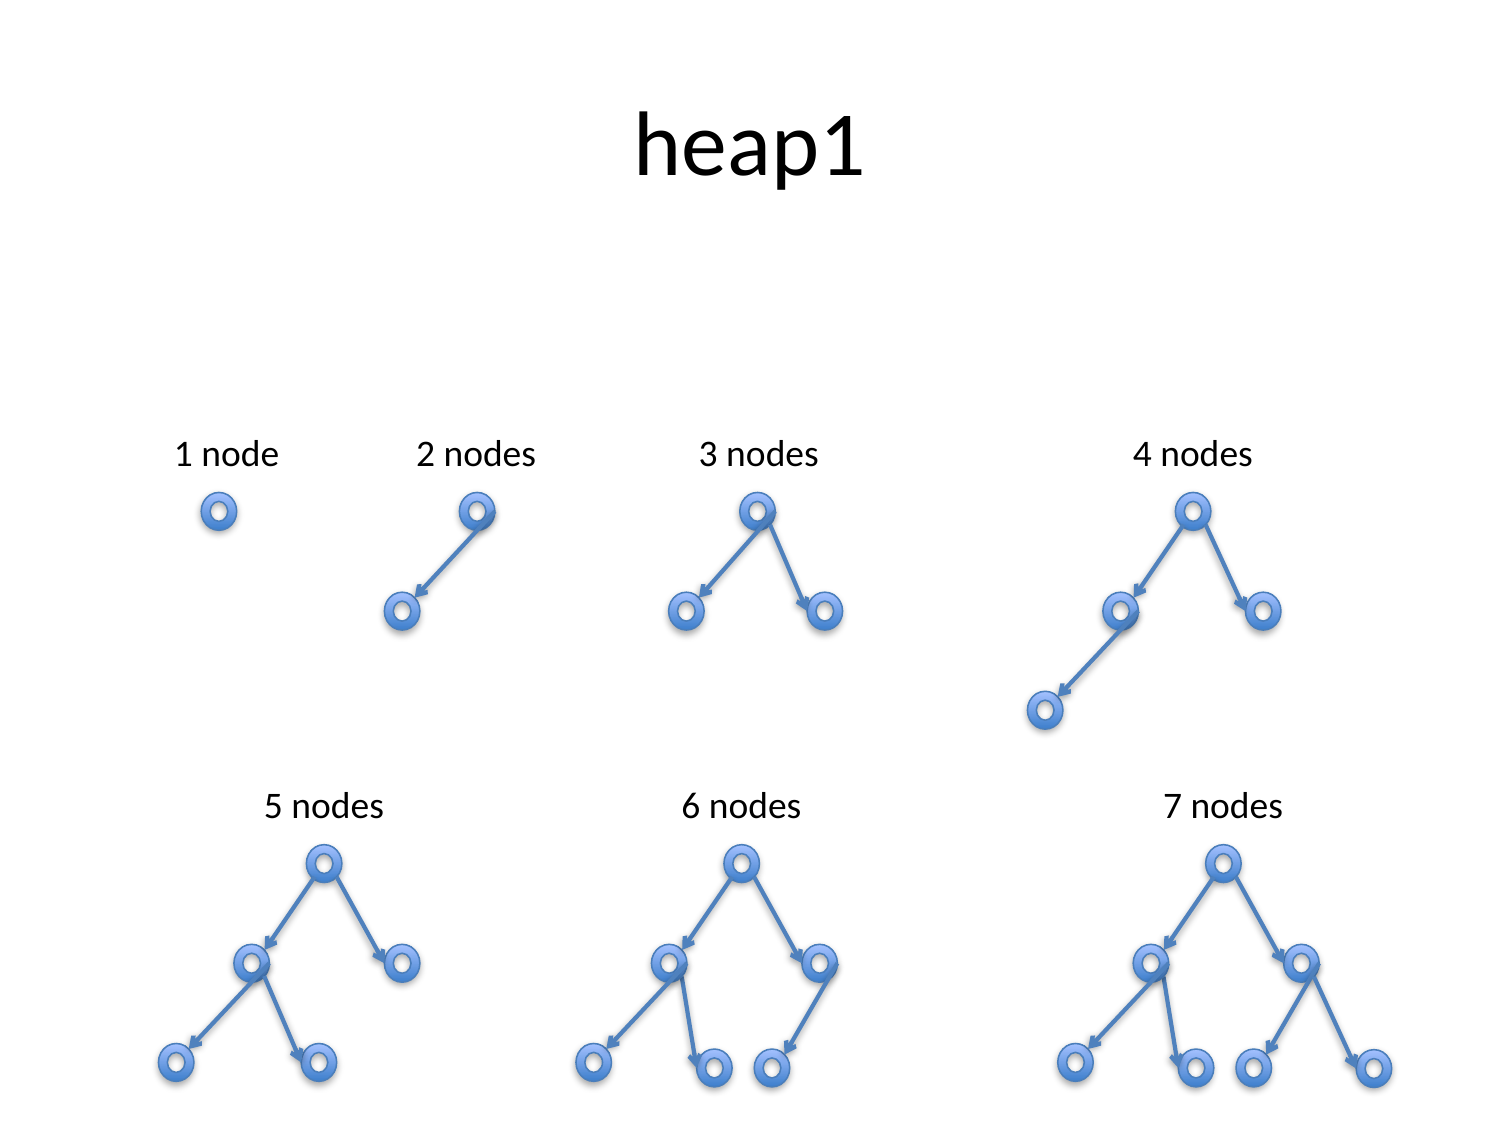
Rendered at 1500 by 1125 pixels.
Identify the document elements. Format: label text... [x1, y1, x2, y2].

title heap1 [75, 45, 1425, 233]
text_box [158, 421, 1392, 1088]
